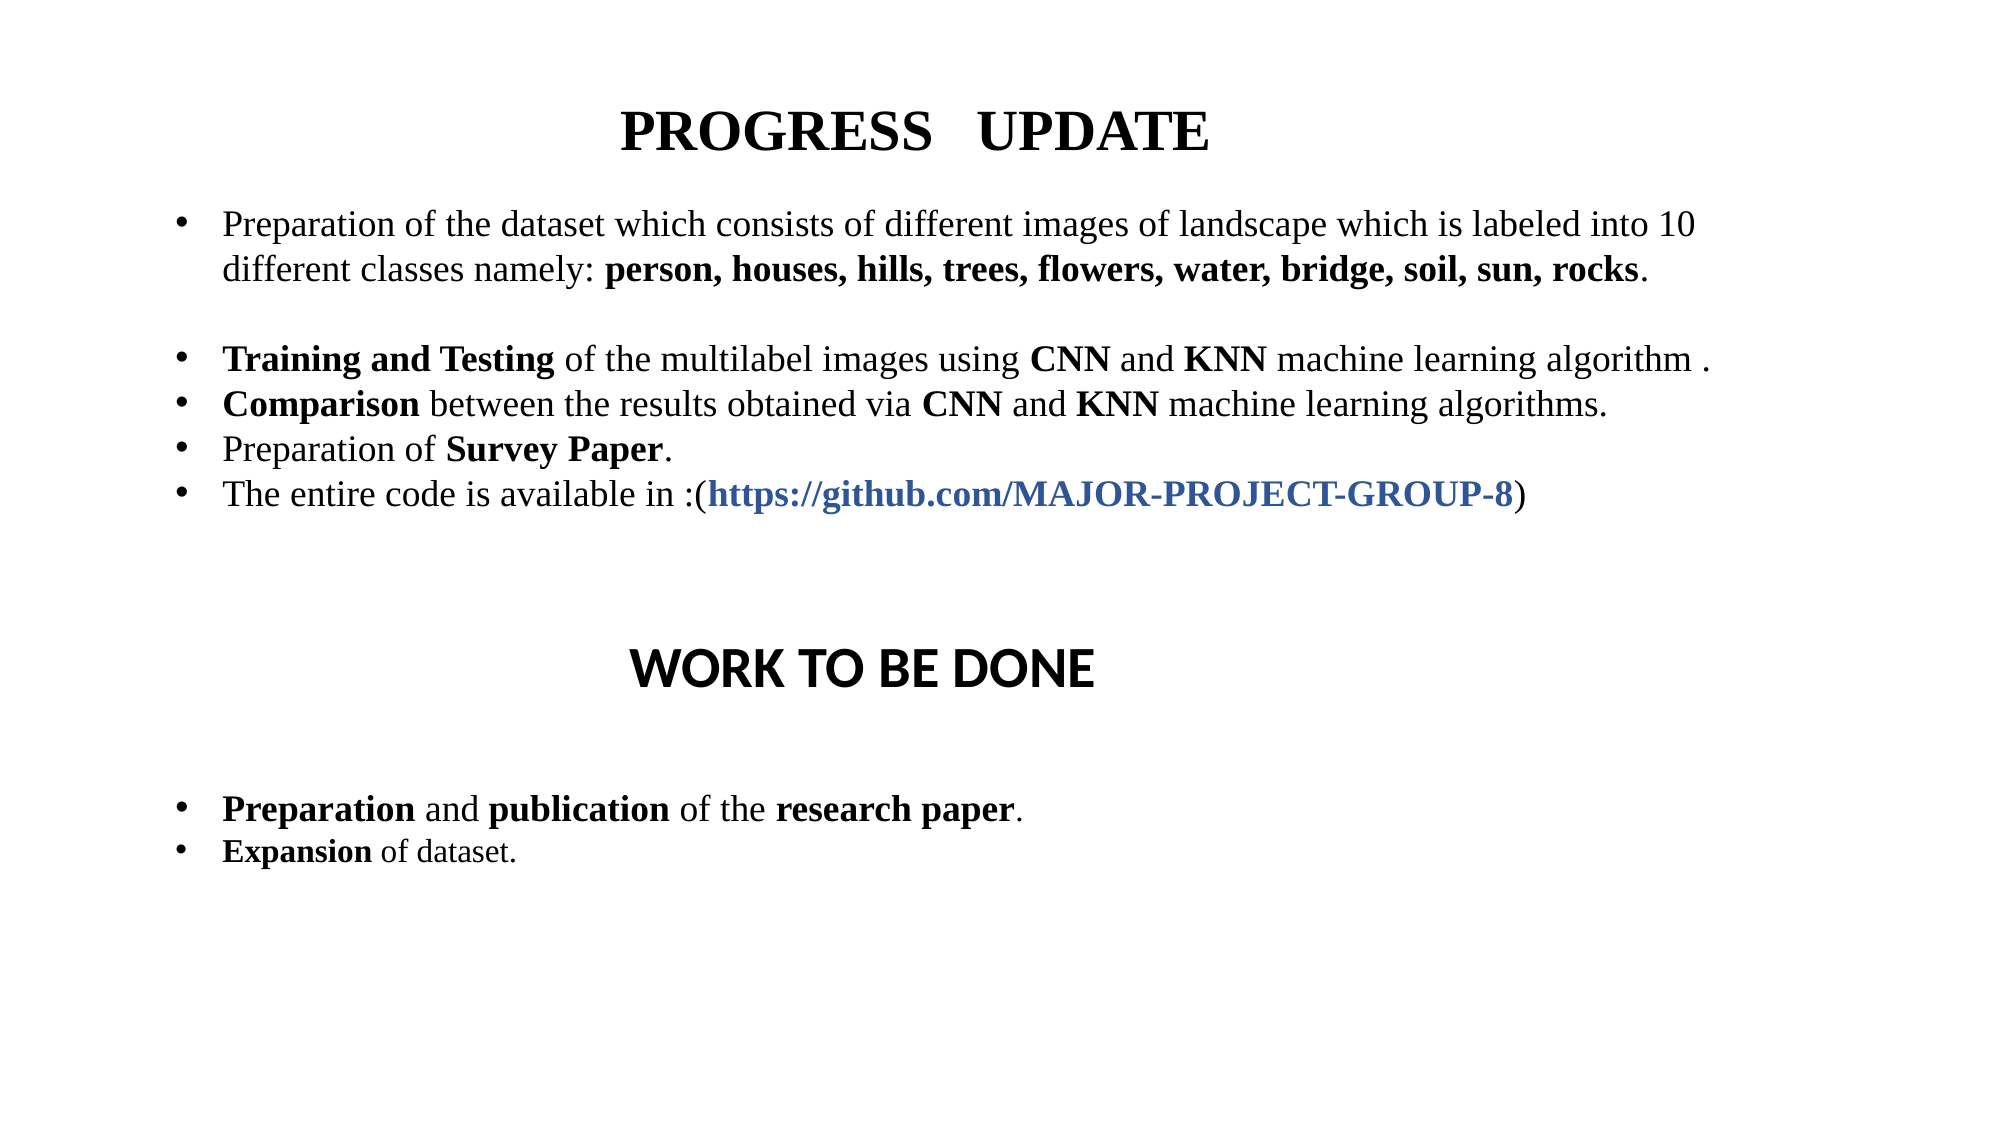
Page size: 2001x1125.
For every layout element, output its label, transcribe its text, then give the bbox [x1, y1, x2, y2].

text_box Preparation and publication of the research paper. Expansion of dataset. [160, 731, 1688, 877]
text_box Preparation of the dataset which consists of different images of landscape which is labeled into 10 different classes namely: person, houses, hills, trees, flowers, water, bridge, soil, sun, rocks. Training and Testing of the multilabel images using CNN and KNN machine learning algorithm . Comparison between the results obtained via CNN and KNN machine learning algorithms. Preparation of Survey Paper. The entire code is available in :(https://github.com/MAJOR-PROJECT-GROUP-8) [160, 191, 1770, 612]
text_box WORK TO BE DONE [614, 622, 1234, 707]
text_box PROGRESS UPDATE [605, 85, 1349, 170]
